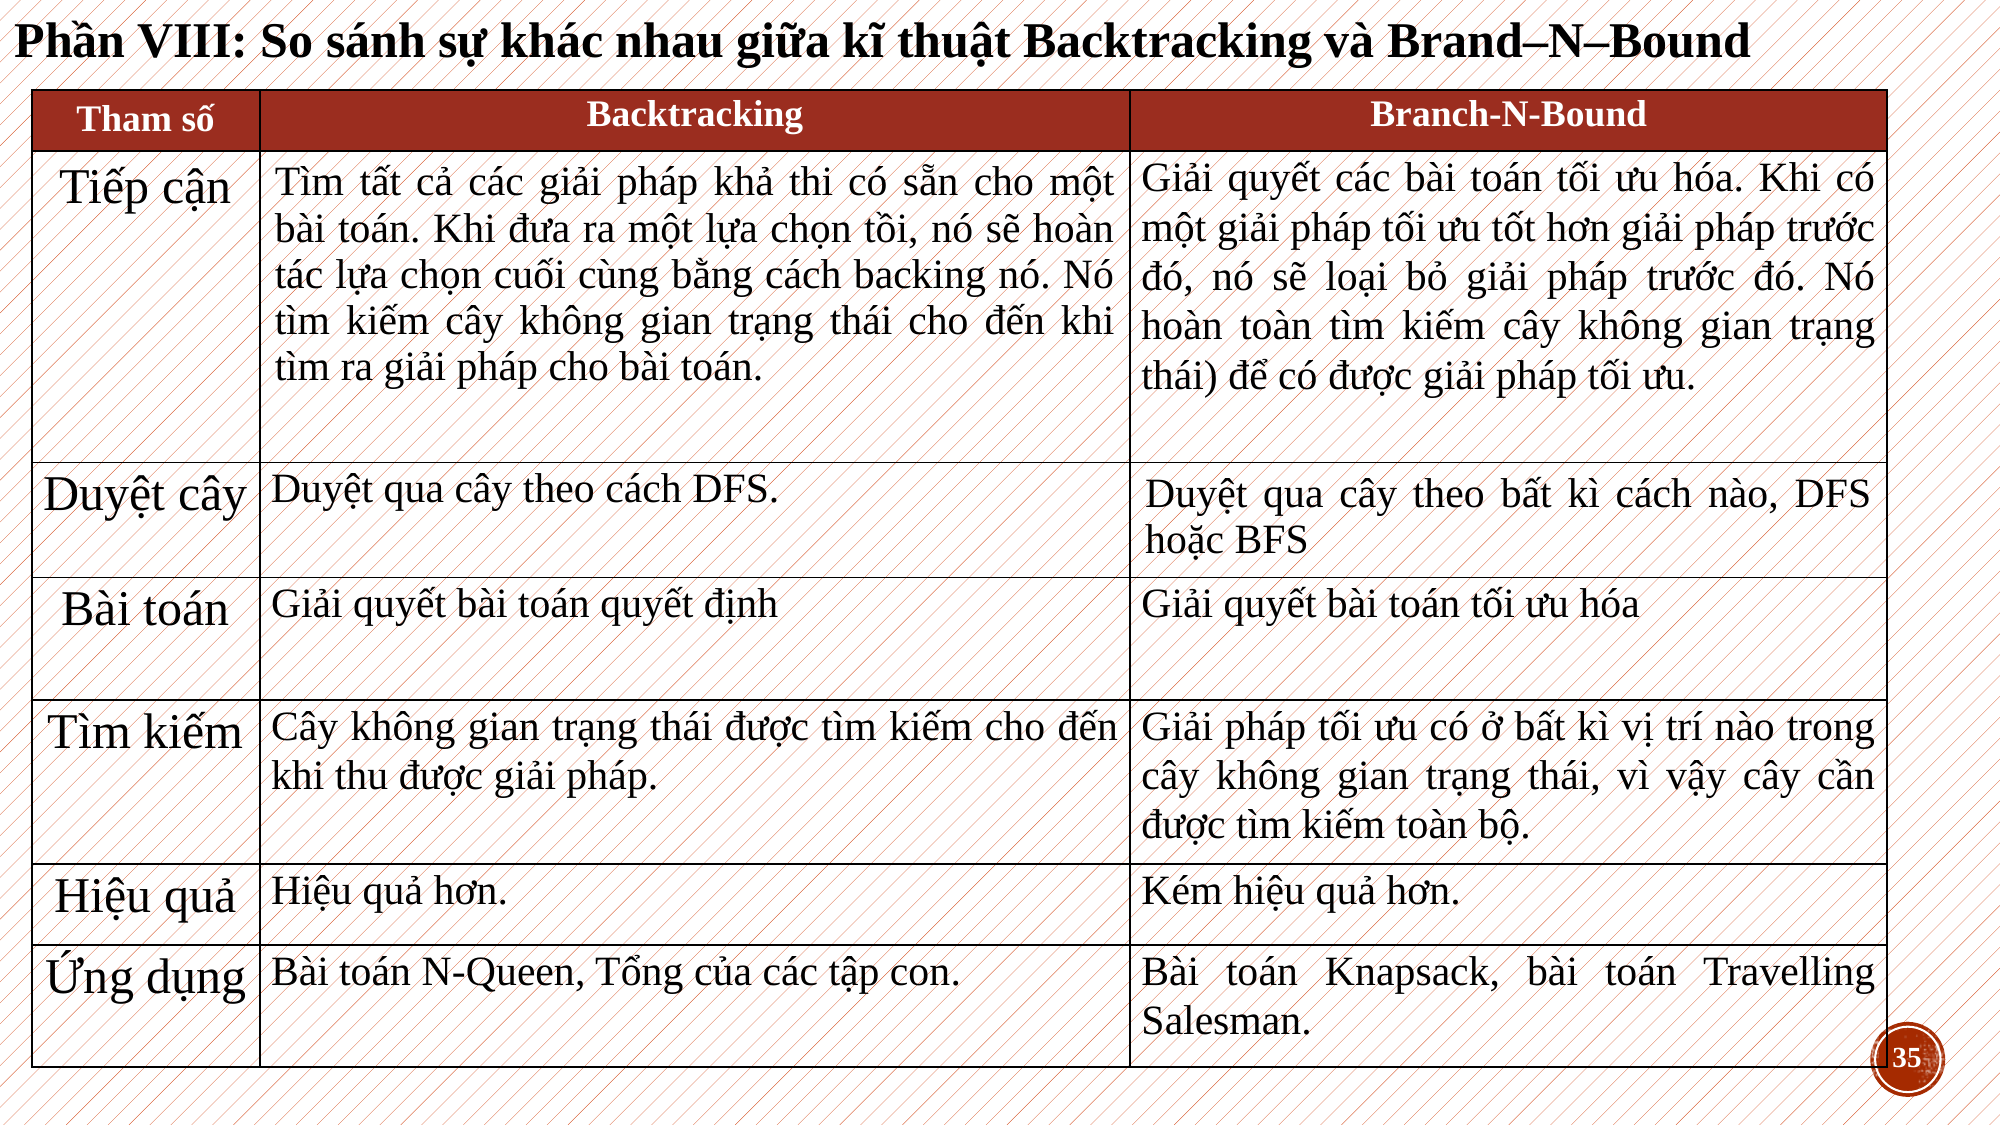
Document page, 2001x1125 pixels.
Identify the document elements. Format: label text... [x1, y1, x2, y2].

table_cell Bài toán N-Queen, Tổng của các tập con. [261, 946, 1129, 1066]
table_cell Duyệt qua cây theo bất kì cách nào, DFS hoặc BFS [1131, 463, 1886, 577]
table_cell Tìm tất cả các giải pháp khả thi có sẵn cho một bài toán. Khi đưa ra một lựa chọn tồi, nó sẽ hoàn tác lựa chọn cuối cùng bằng cách backing nó. Nó tìm kiếm cây không gian trạng thái cho đến khi tìm ra giải pháp cho bài toán. [261, 152, 1129, 462]
table_cell Giải quyết các bài toán tối ưu hóa. Khi có một giải pháp tối ưu tốt hơn giải pháp trước đó, nó sẽ loại bỏ giải pháp trước đó. Nó hoàn toàn tìm kiếm cây không gian trạng thái) để có được giải pháp tối ưu. [1131, 152, 1886, 462]
table_cell Hiệu quả hơn. [261, 865, 1129, 944]
text_box Phần VIII: So sánh sự khác nhau giữa kĩ thuật Backtracking và Brand–N–Bound [0, 0, 1966, 120]
table_cell Giải quyết bài toán tối ưu hóa [1131, 578, 1886, 699]
table_cell Tìm kiếm [33, 701, 259, 863]
table_cell Bài toán Knapsack, bài toán Travelling Salesman. [1131, 946, 1886, 1066]
table_cell Kém hiệu quả hơn. [1131, 865, 1886, 944]
table_header Tham số [33, 91, 259, 150]
table_cell Giải quyết bài toán quyết định [261, 578, 1129, 699]
table_cell Duyệt qua cây theo cách DFS. [261, 463, 1129, 577]
table_cell Giải pháp tối ưu có ở bất kì vị trí nào trong cây không gian trạng thái, vì vậy cây cần được tìm kiếm toàn bộ. [1131, 701, 1886, 863]
slide_number 35 [1855, 1028, 1959, 1083]
table_cell Hiệu quả [33, 865, 259, 944]
table_cell Bài toán [33, 578, 259, 699]
table_cell Tiếp cận [33, 152, 259, 462]
table_cell Duyệt cây [33, 463, 259, 577]
table_cell Cây không gian trạng thái được tìm kiếm cho đến khi thu được giải pháp. [261, 701, 1129, 863]
table_header Backtracking [261, 91, 1129, 150]
table_cell Ứng dụng [33, 946, 259, 1066]
table_header Branch-N-Bound [1131, 91, 1886, 150]
